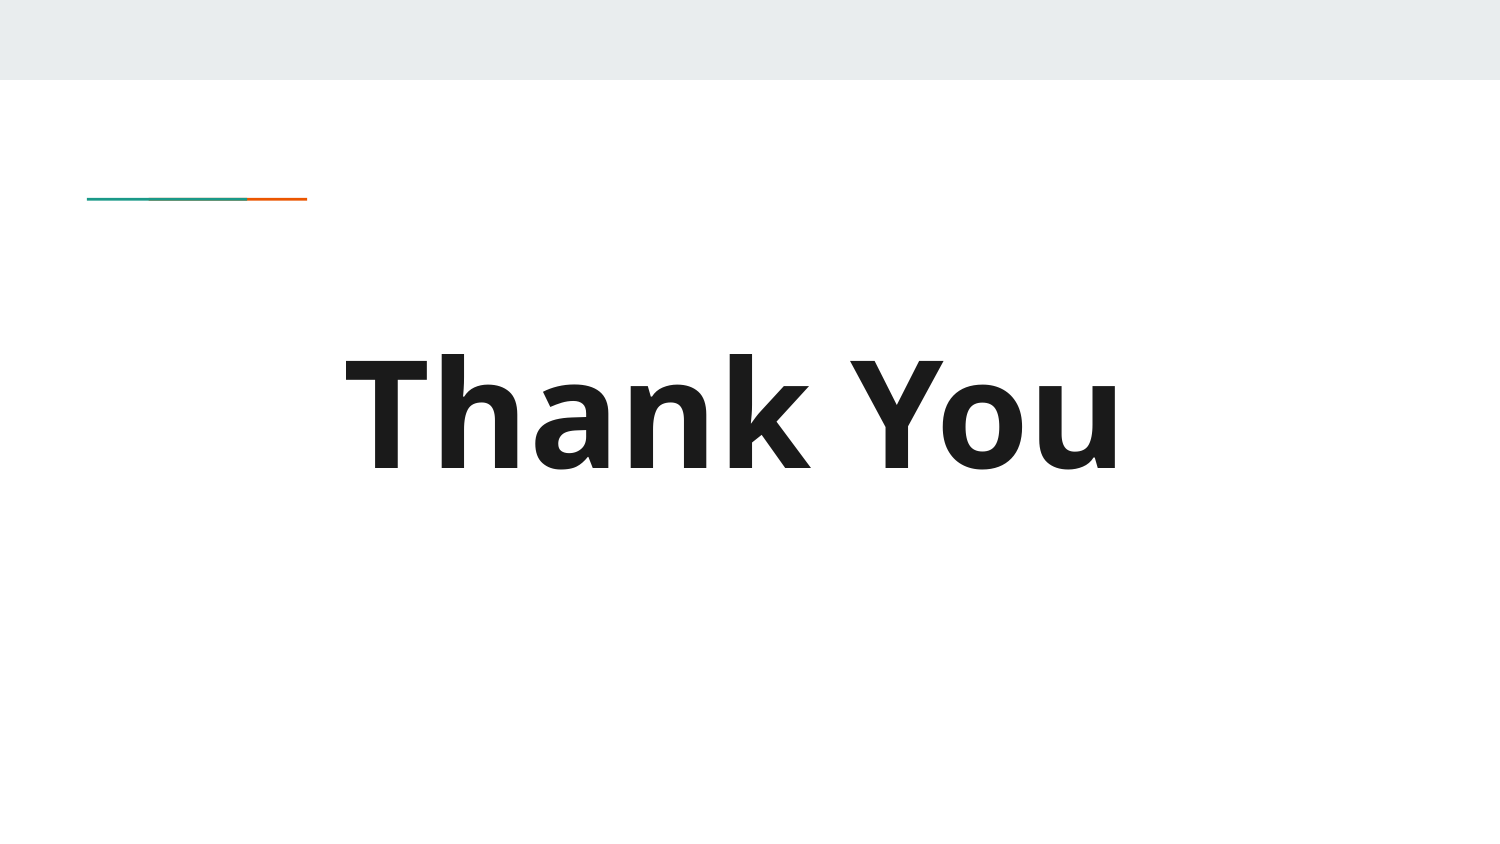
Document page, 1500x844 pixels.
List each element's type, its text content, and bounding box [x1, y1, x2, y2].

title Thank You [328, 303, 1172, 541]
